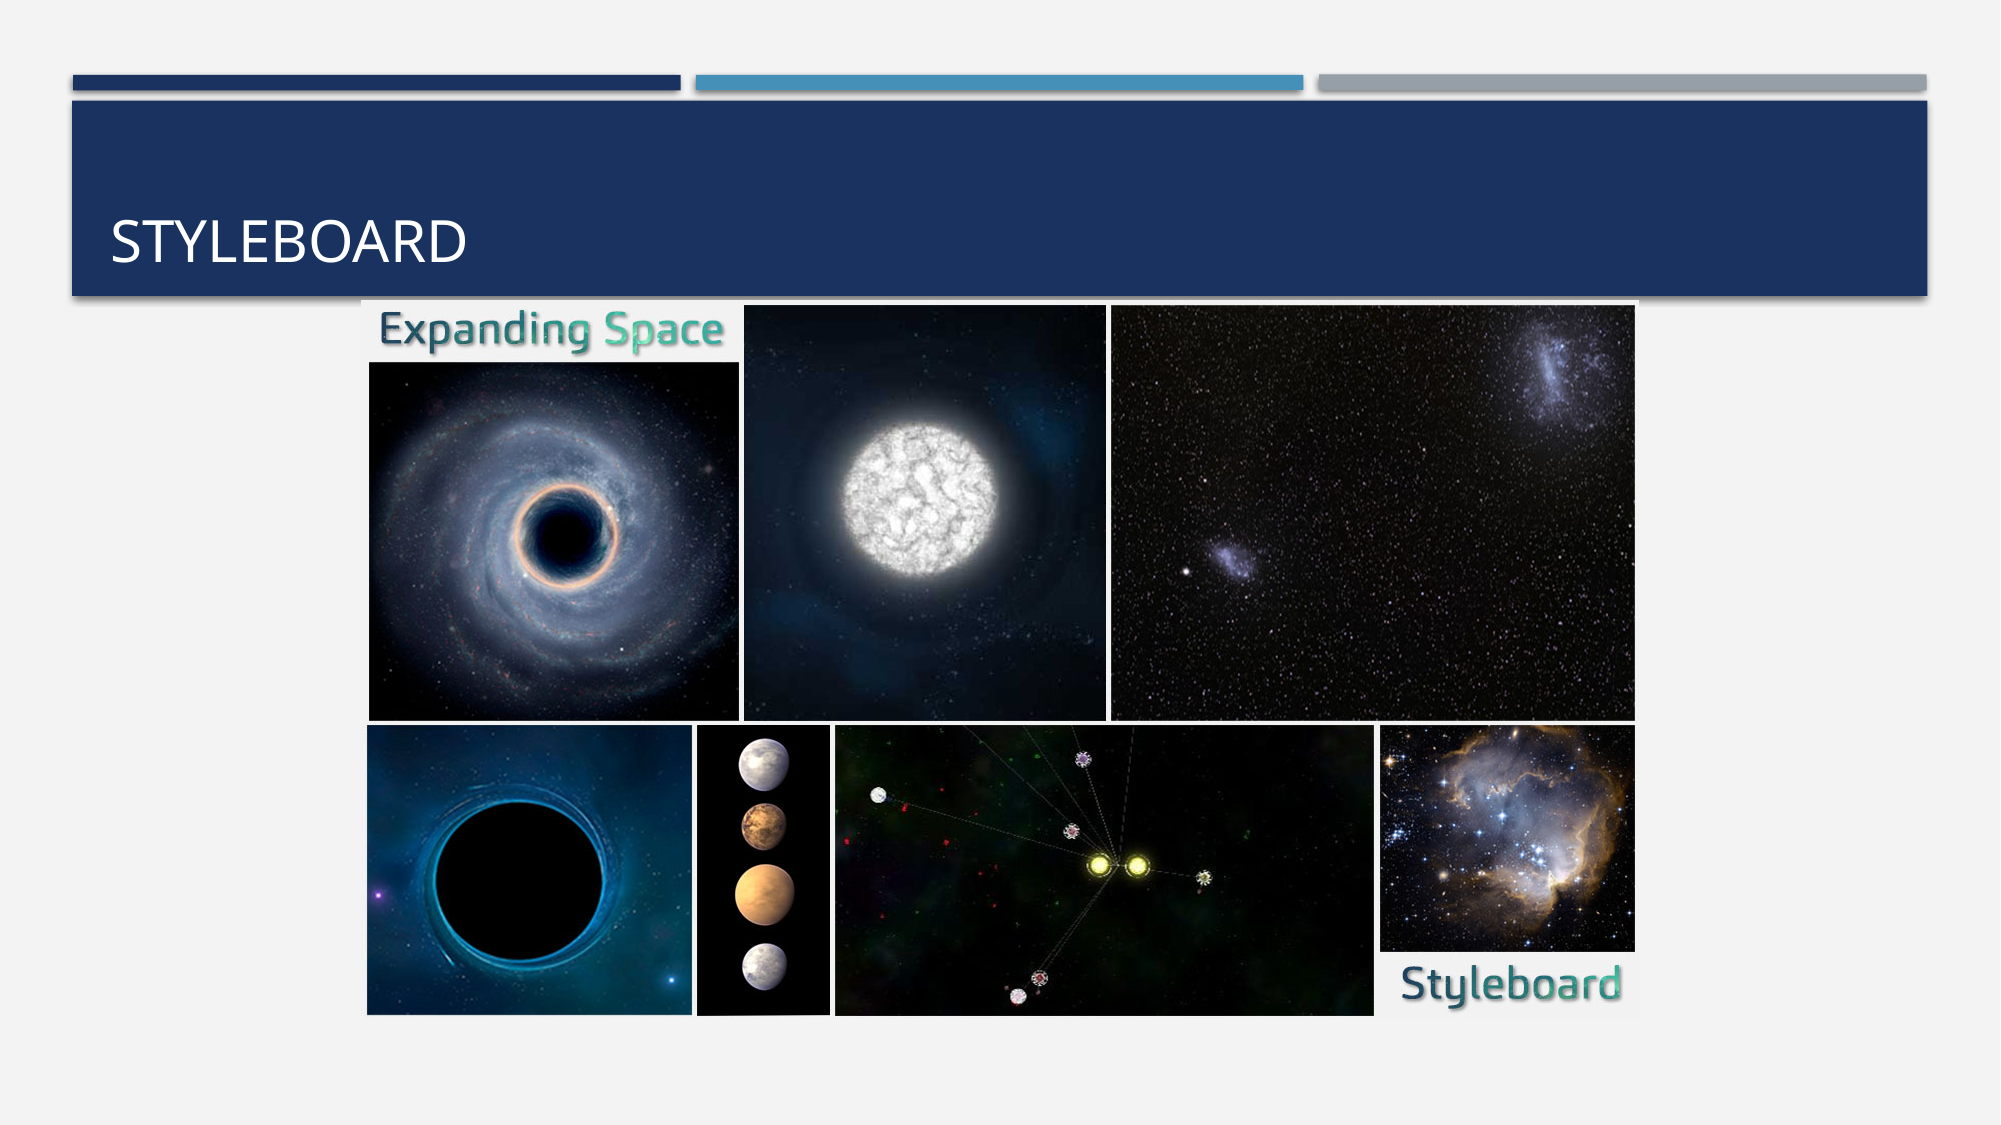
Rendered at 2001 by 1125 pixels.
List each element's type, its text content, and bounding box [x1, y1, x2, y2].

title Styleboard [95, 115, 1905, 282]
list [360, 299, 1640, 1020]
